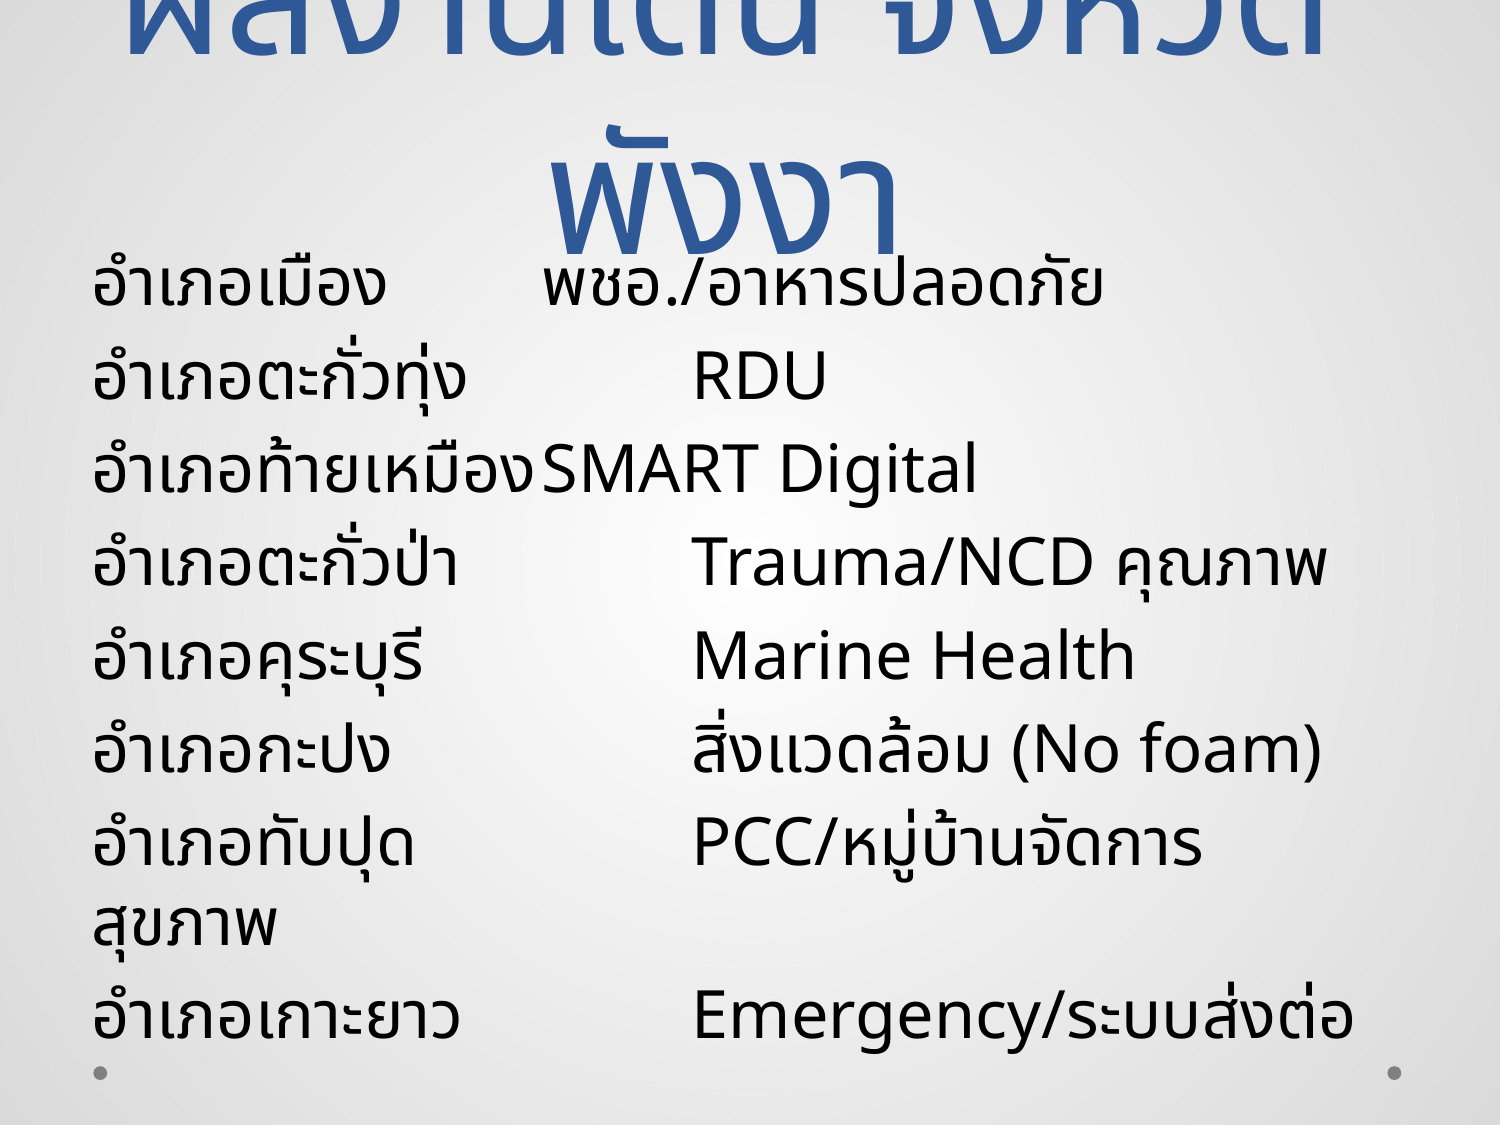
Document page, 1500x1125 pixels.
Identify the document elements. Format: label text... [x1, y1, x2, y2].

title ผลงานเด่น จังหวัดพังงา [88, 54, 1364, 231]
subtitle อำเภอเมือง พชอ./อาหารปลอดภัย อำเภอตะกั่วทุ่ง RDU อำเภอท้ายเหมือง SMART Digital อำเภอตะกั่วป่า Trauma/NCD คุณภาพ อำเภอคุระบุรี Marine Health อำเภอกะปง สิ่งแวดล้อม (No foam) อำเภอทับปุด PCC/หมู่บ้านจัดการสุขภาพ อำเภอเกาะยาว Emergency/ระบบส่งต่อ [76, 231, 1400, 925]
